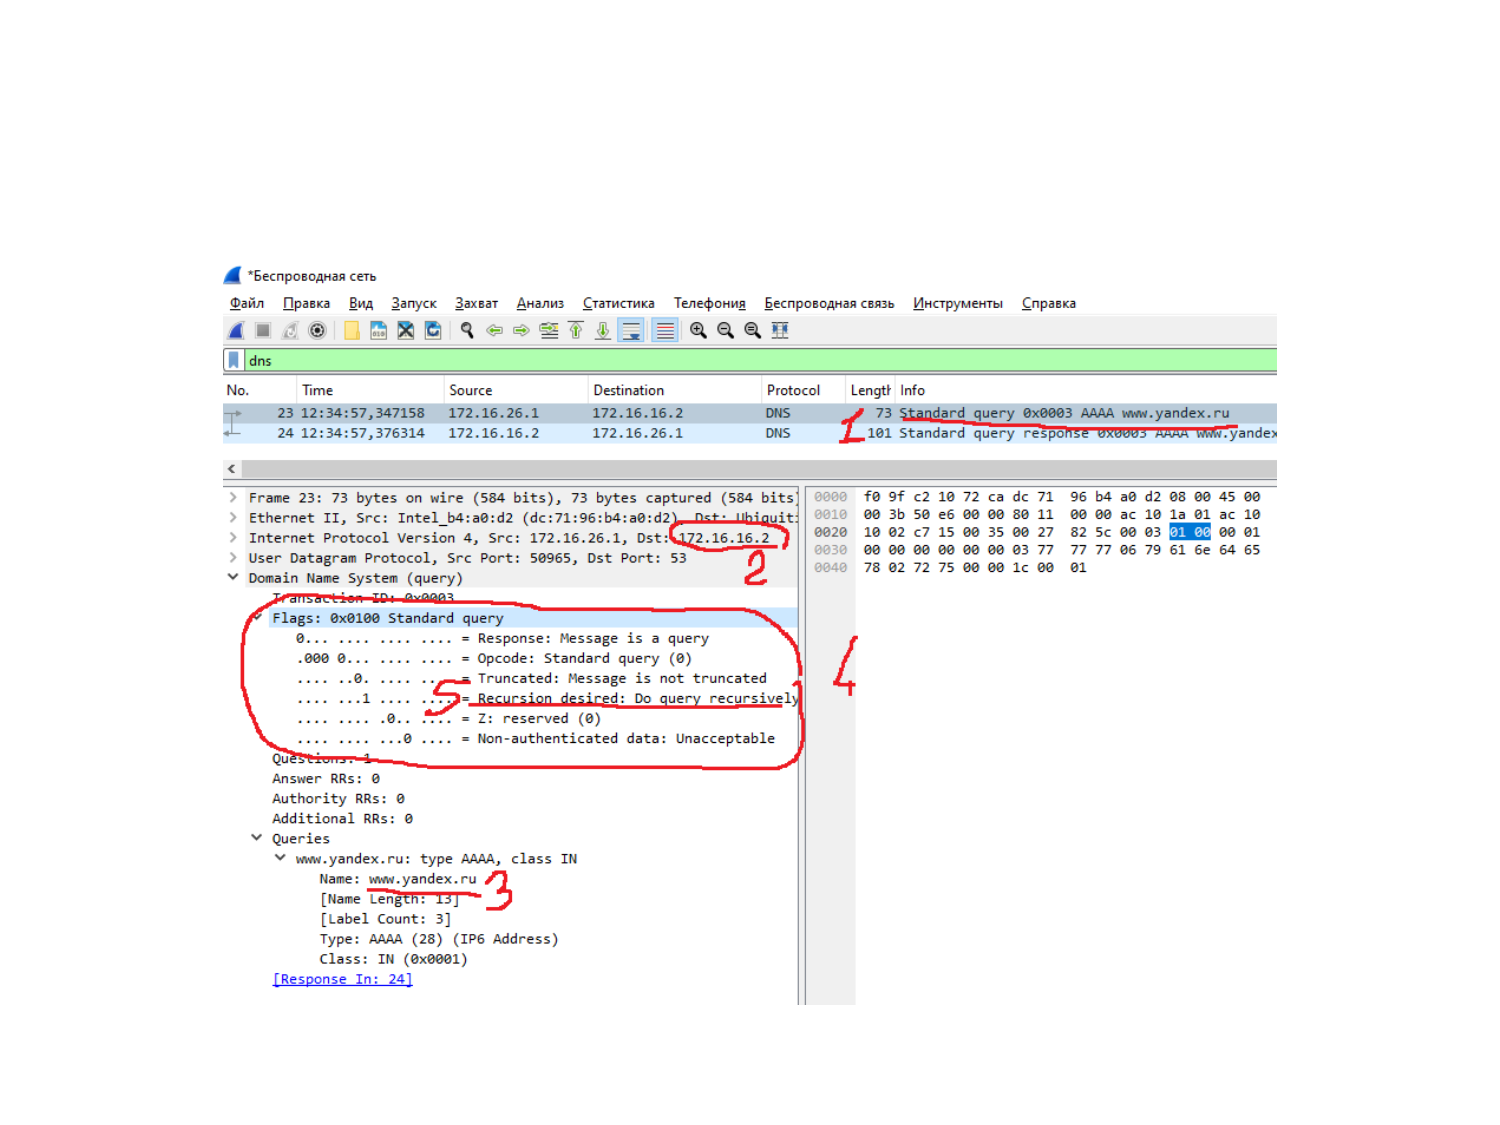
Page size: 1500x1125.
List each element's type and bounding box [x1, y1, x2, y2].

list [223, 262, 1277, 1006]
